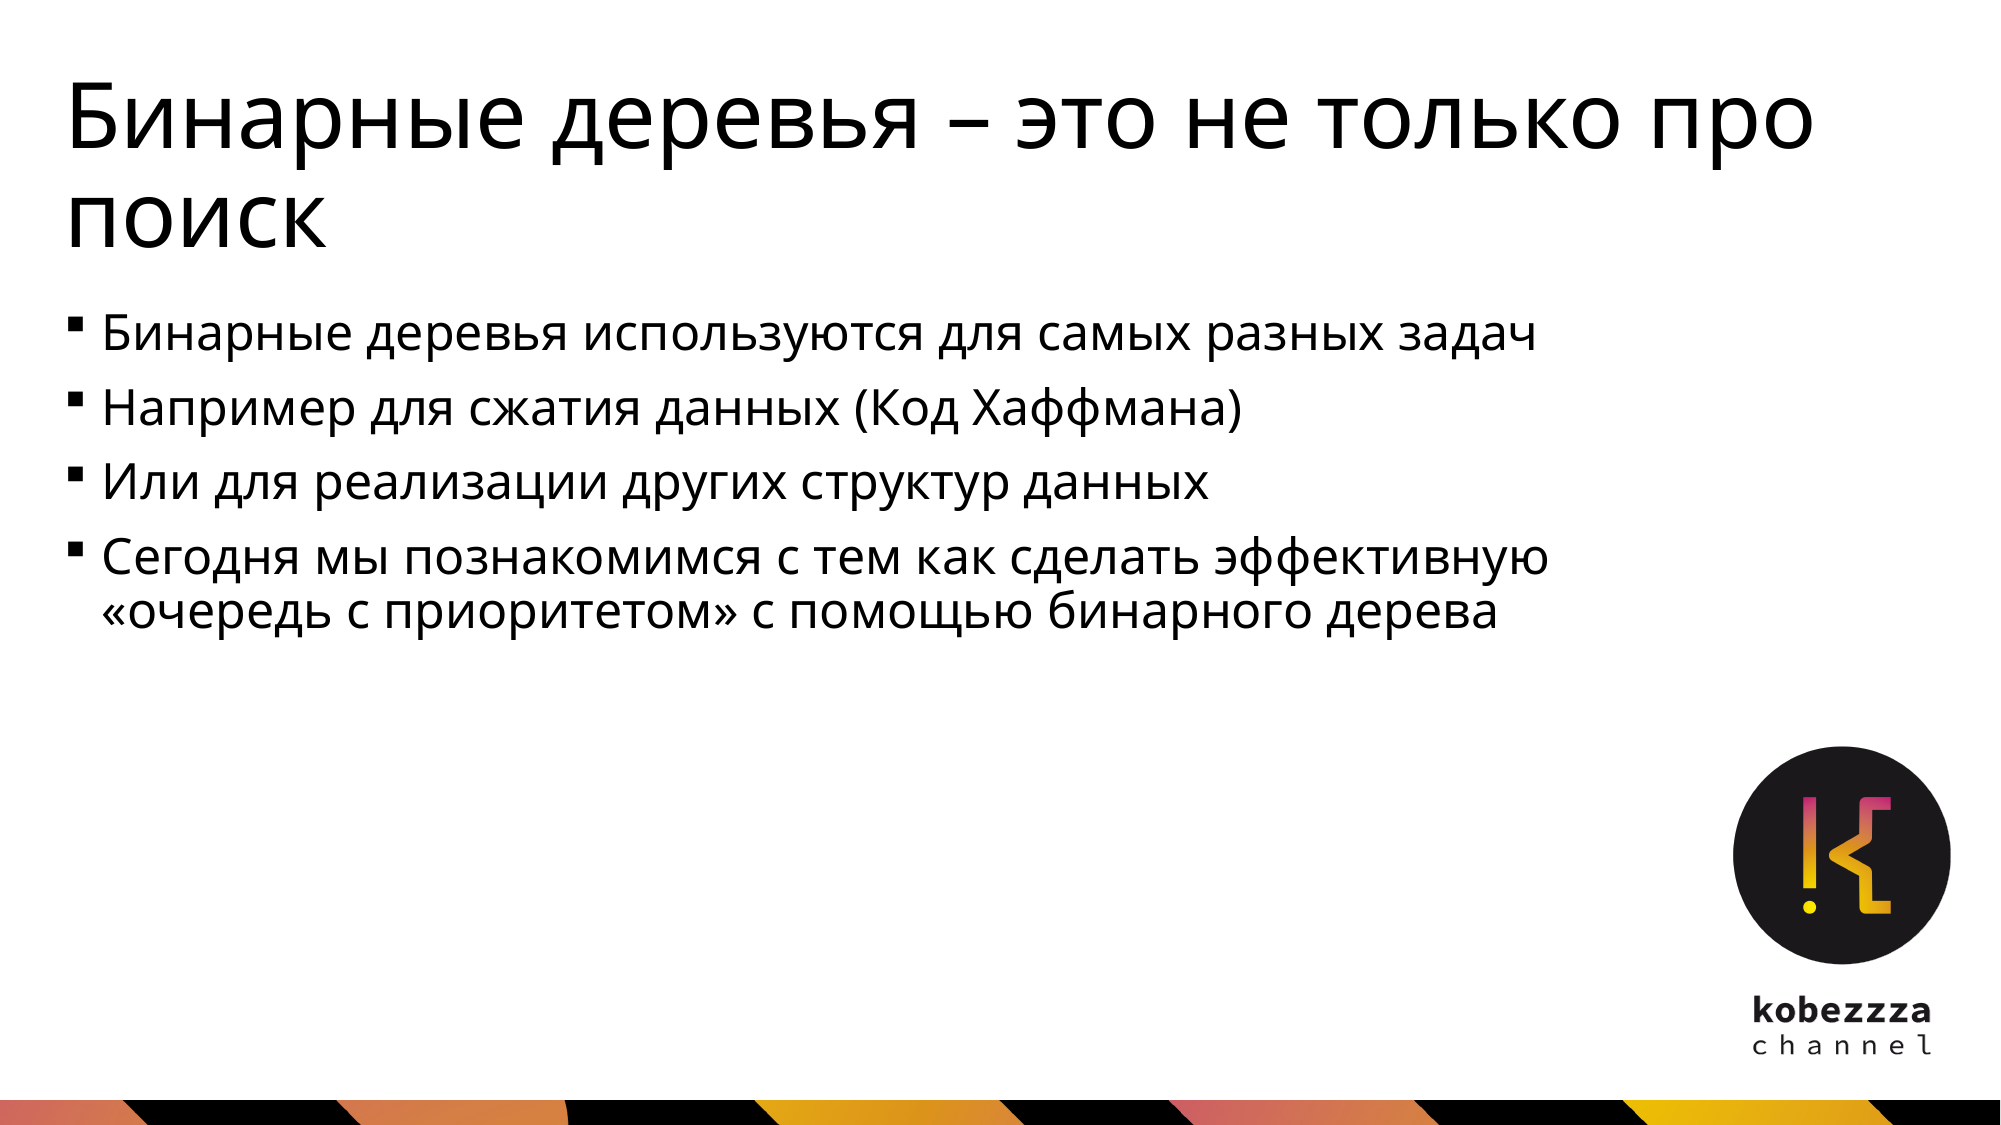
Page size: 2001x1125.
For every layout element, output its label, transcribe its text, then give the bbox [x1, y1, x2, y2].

title Бинарные деревья – это не только про поиск [49, 59, 1913, 278]
list Бинарные деревья используются для самых разных задач Например для сжатия данных (Код Хаффмана) Или для реализации других структур данных Сегодня мы познакомимся с тем как сделать эффективную «очередь с приоритетом» с помощью бинарного дерева [49, 299, 1695, 1014]
picture [0, 0, 2001, 1125]
